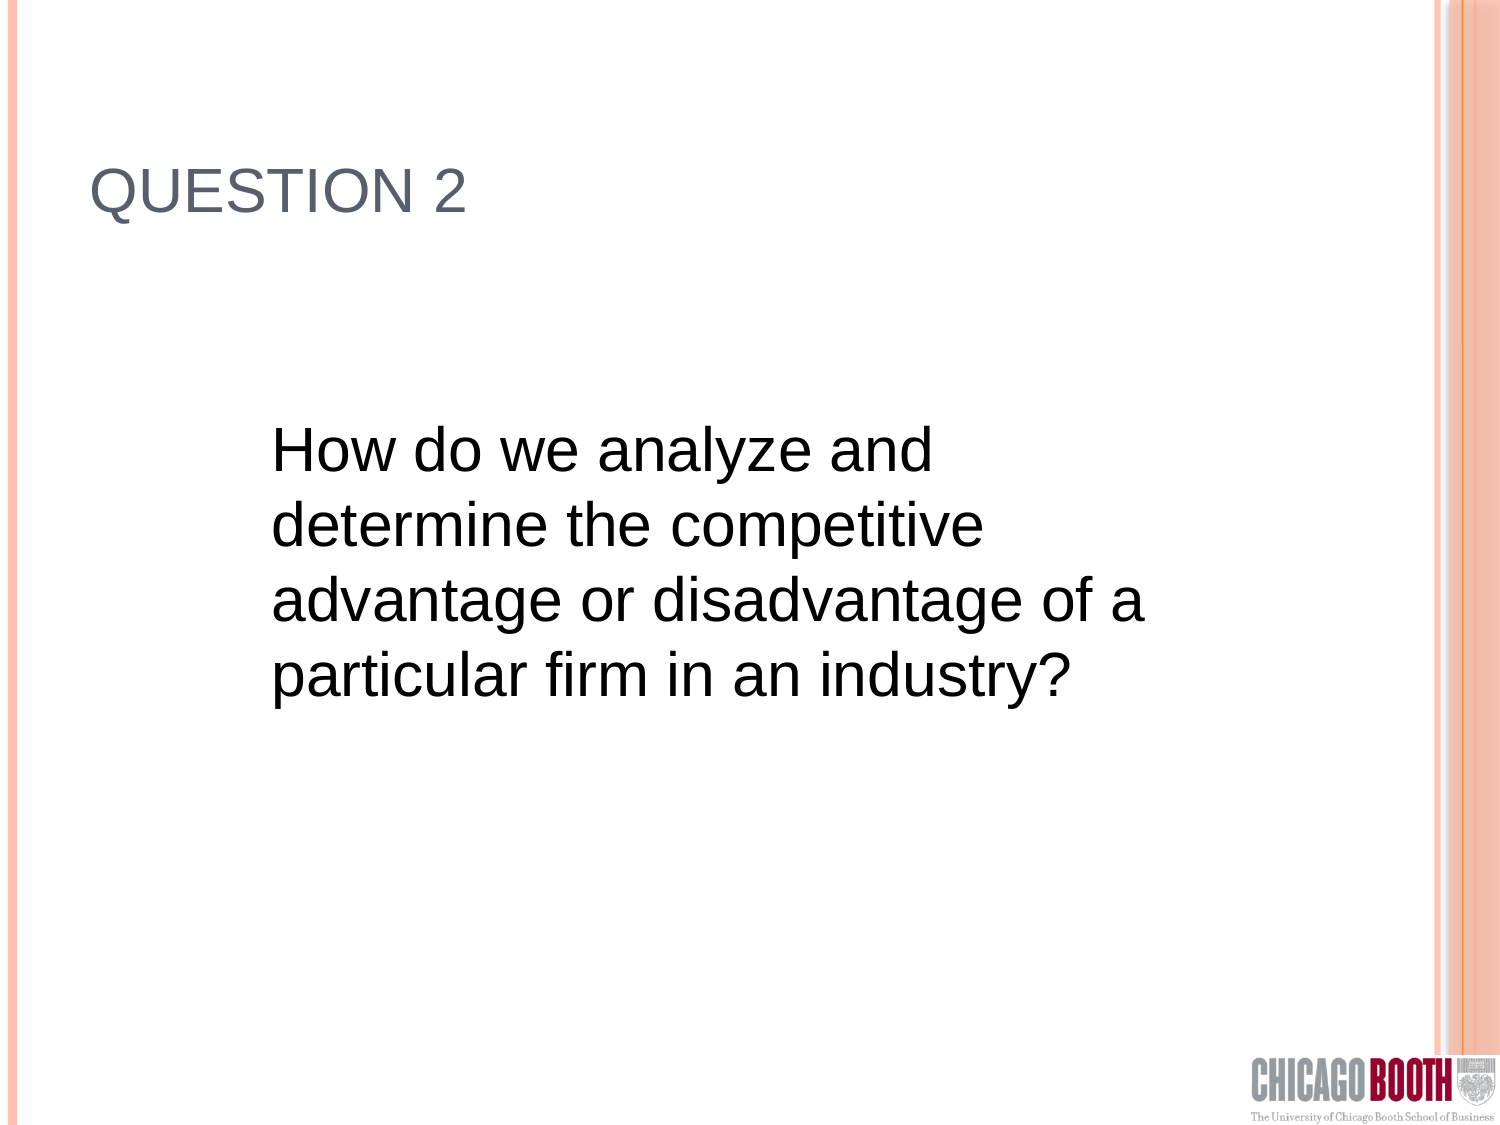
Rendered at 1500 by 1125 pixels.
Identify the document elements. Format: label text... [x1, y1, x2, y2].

title Question 2 [75, 45, 1300, 233]
picture [1246, 1055, 1500, 1125]
list How do we analyze and determine the competitive advantage or disadvantage of a particular firm in an industry? [256, 401, 1244, 724]
